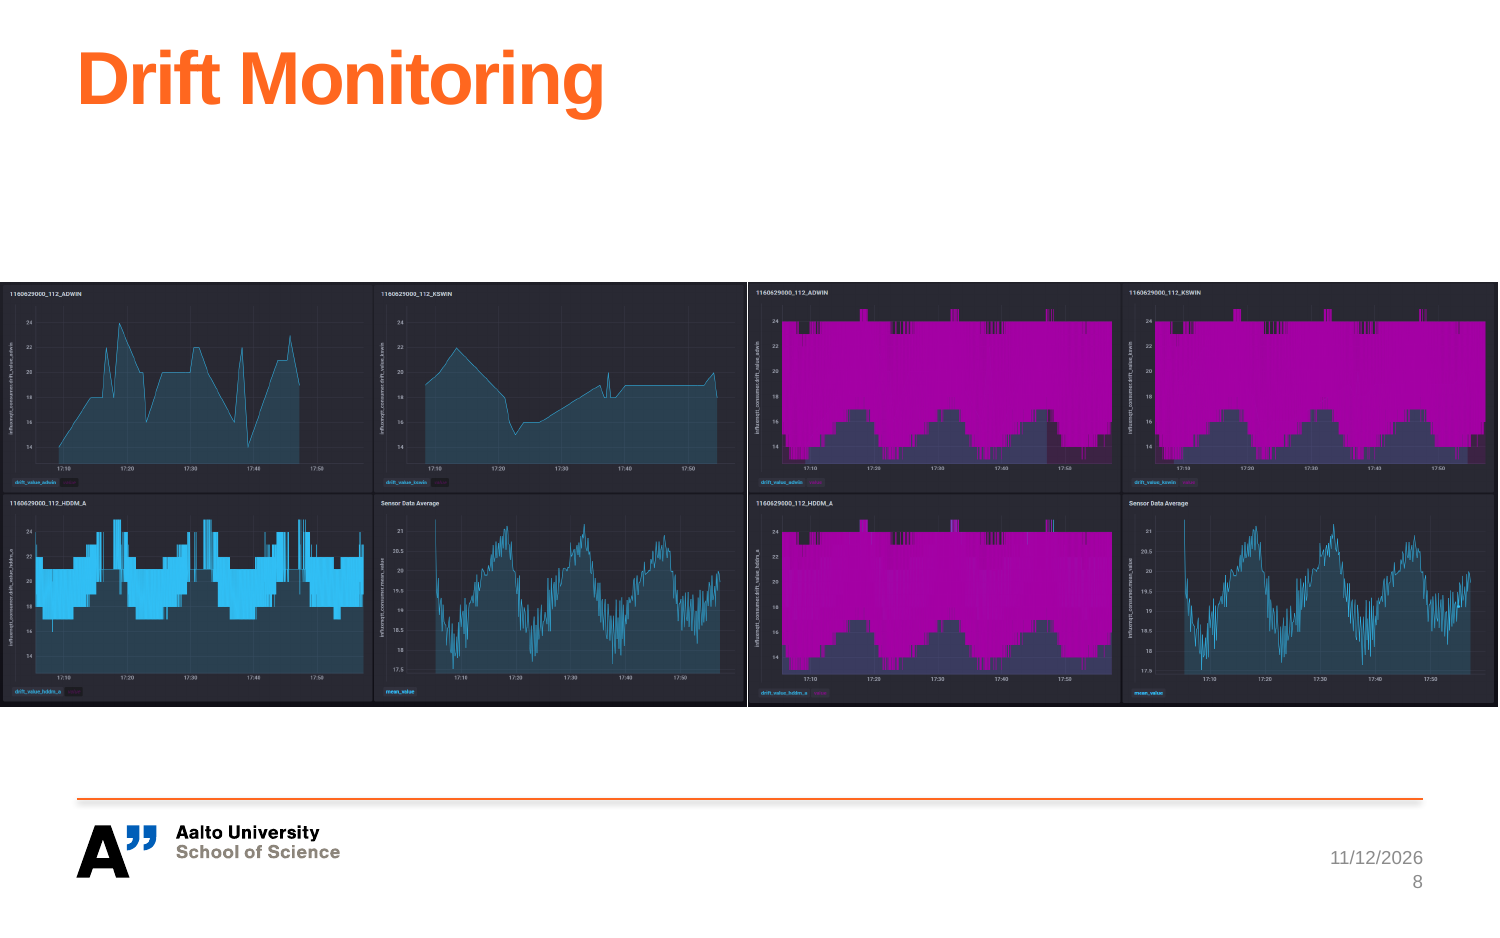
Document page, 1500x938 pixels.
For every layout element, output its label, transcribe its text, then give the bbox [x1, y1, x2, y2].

title Drift Monitoring [76, 43, 1424, 207]
slide_number 8 [829, 871, 1424, 893]
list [0, 282, 746, 708]
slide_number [829, 844, 1424, 871]
picture [747, 282, 1499, 708]
